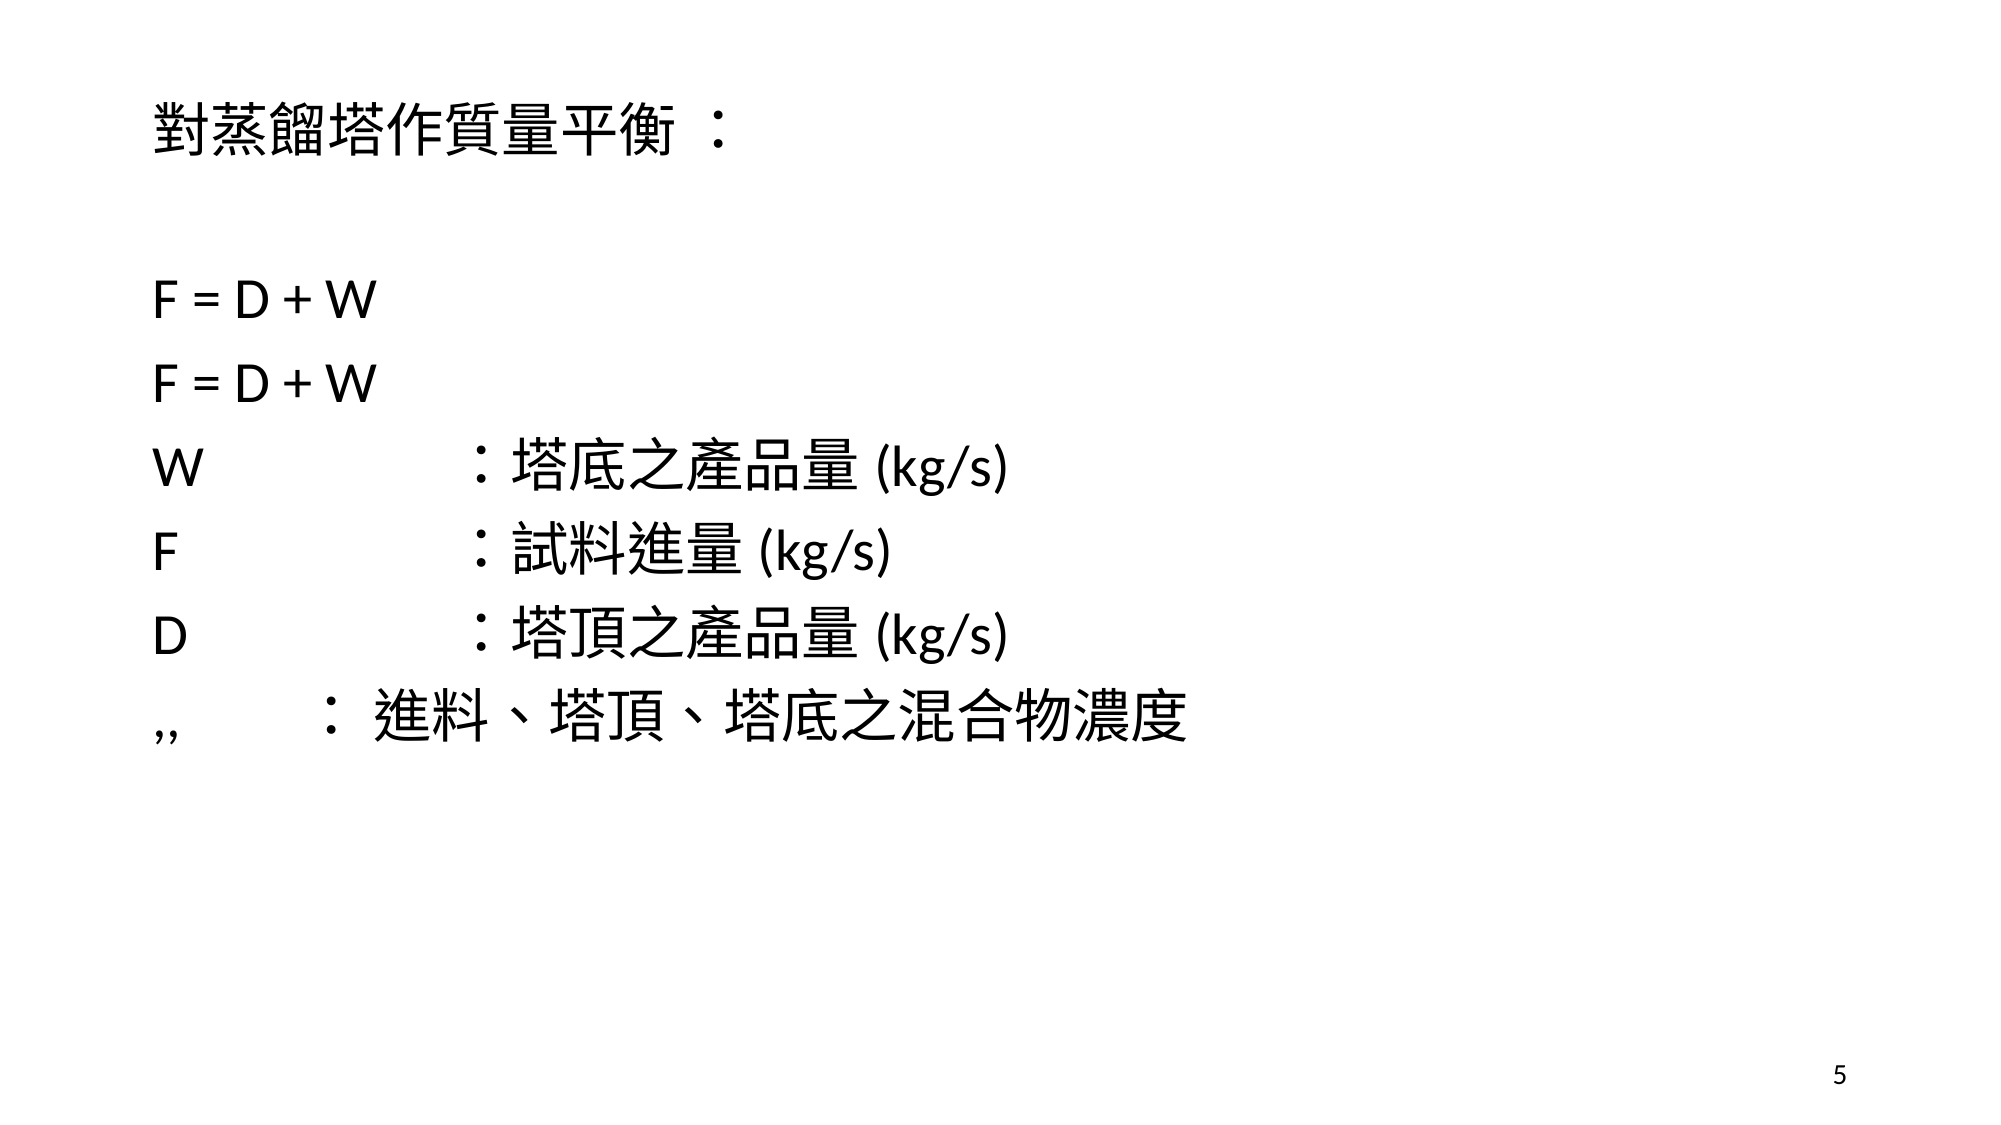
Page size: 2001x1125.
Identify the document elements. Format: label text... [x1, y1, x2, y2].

slide_number 5 [1412, 1042, 1863, 1103]
